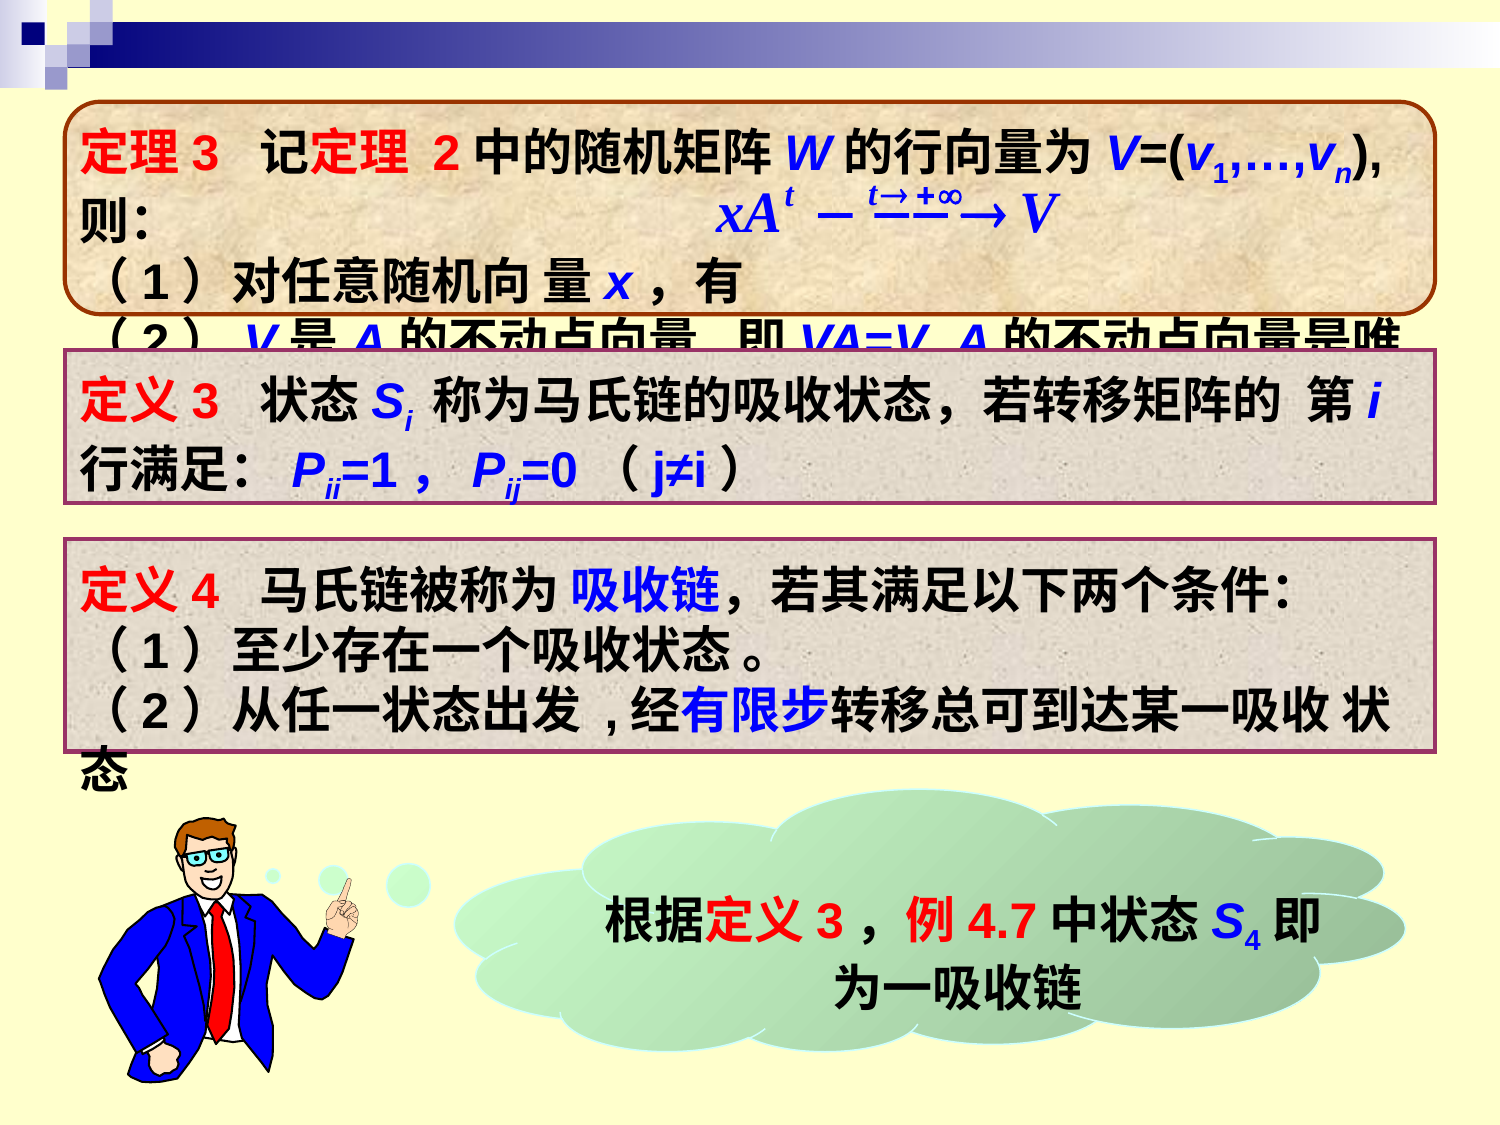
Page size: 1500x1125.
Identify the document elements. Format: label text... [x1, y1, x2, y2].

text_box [64, 101, 1460, 315]
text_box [64, 538, 1436, 752]
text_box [64, 349, 1436, 504]
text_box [99, 814, 362, 1083]
text_box 根据定义3，例4.7中状态S4即 为一吸收链 [454, 789, 1406, 1052]
text_box 根据定义3，例4.7中状态S4即 为一吸收链 [386, 863, 431, 908]
